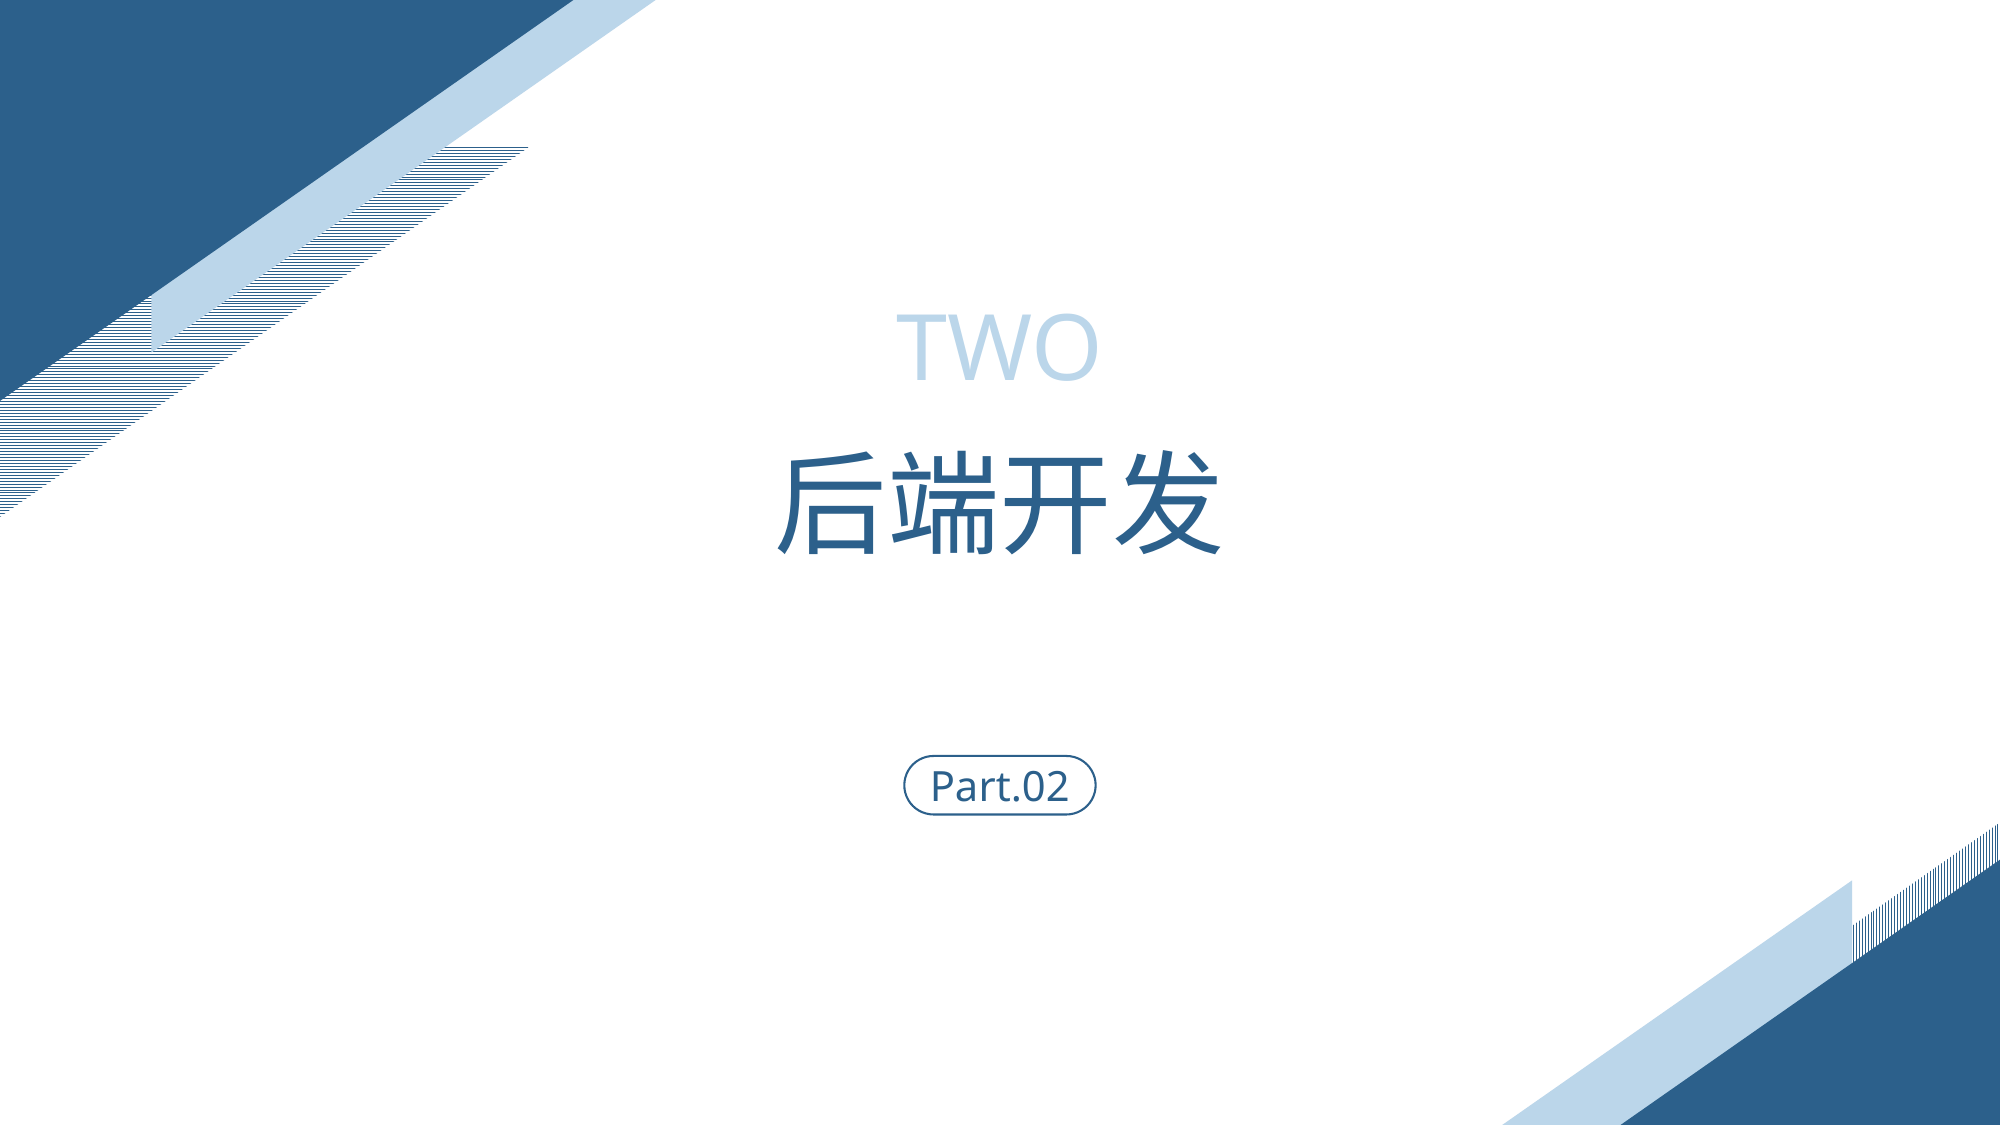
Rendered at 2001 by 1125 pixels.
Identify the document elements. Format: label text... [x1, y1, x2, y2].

text_box Part.02 [899, 752, 1101, 818]
text_box 后端开发 [493, 425, 1506, 576]
text_box TWO [874, 281, 1127, 407]
